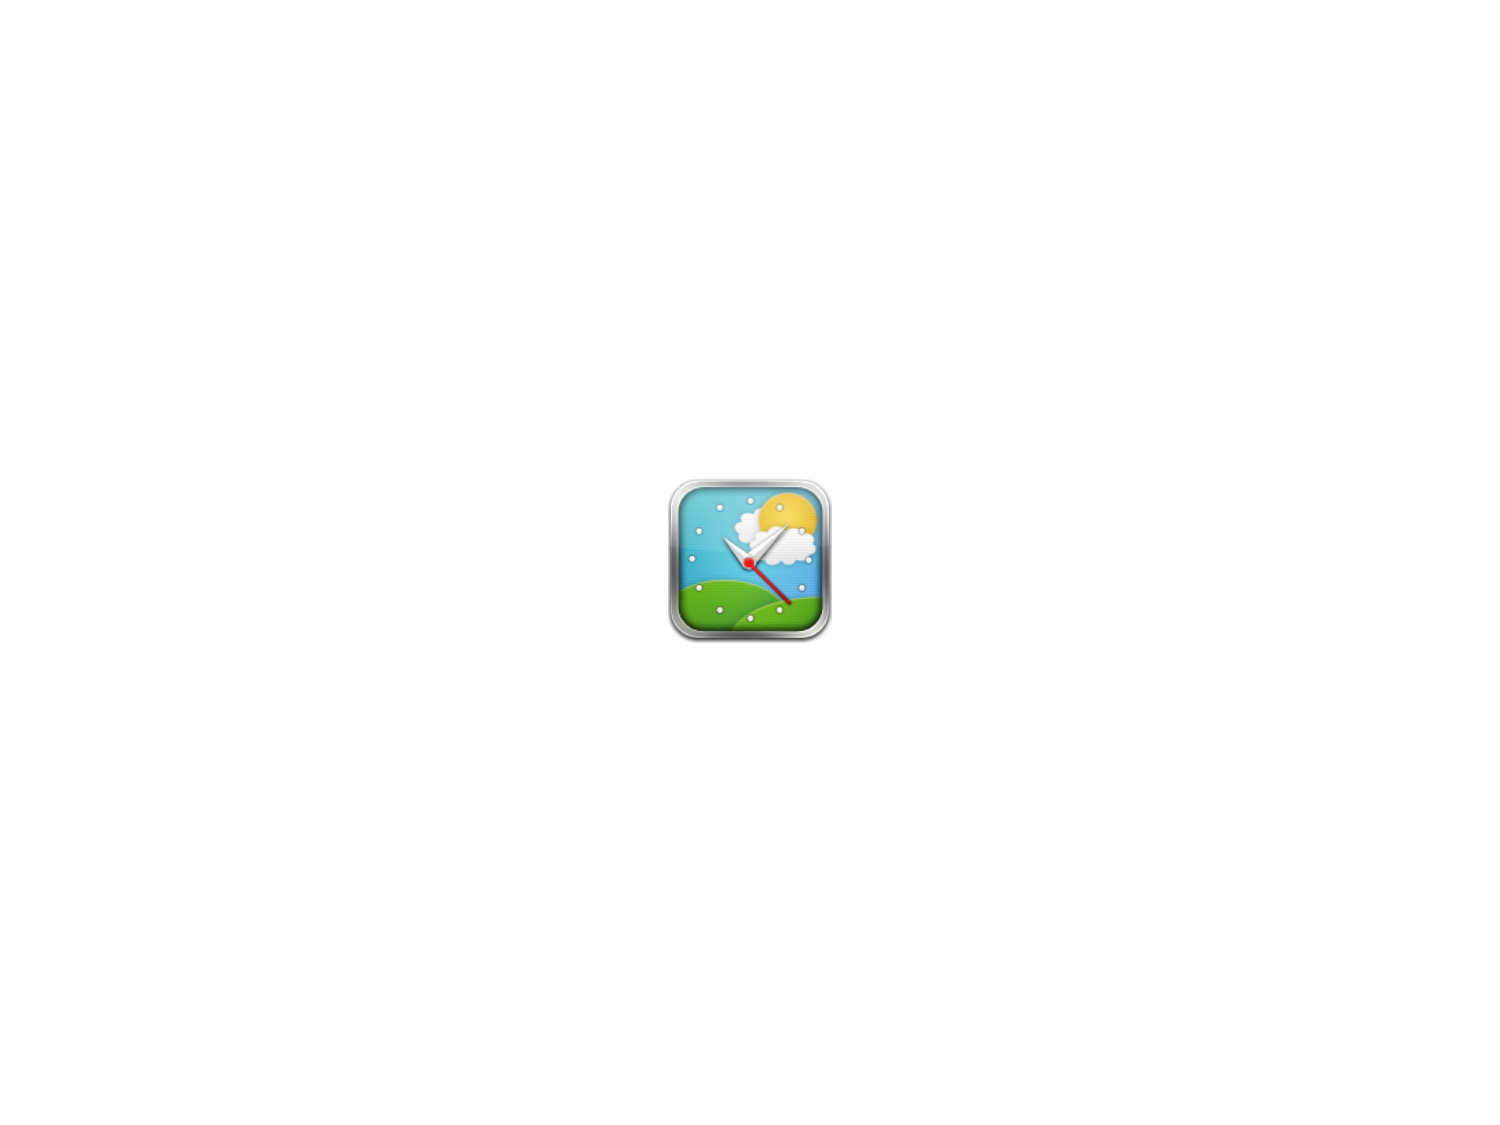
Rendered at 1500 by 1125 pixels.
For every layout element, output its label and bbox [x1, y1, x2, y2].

picture [668, 479, 832, 646]
